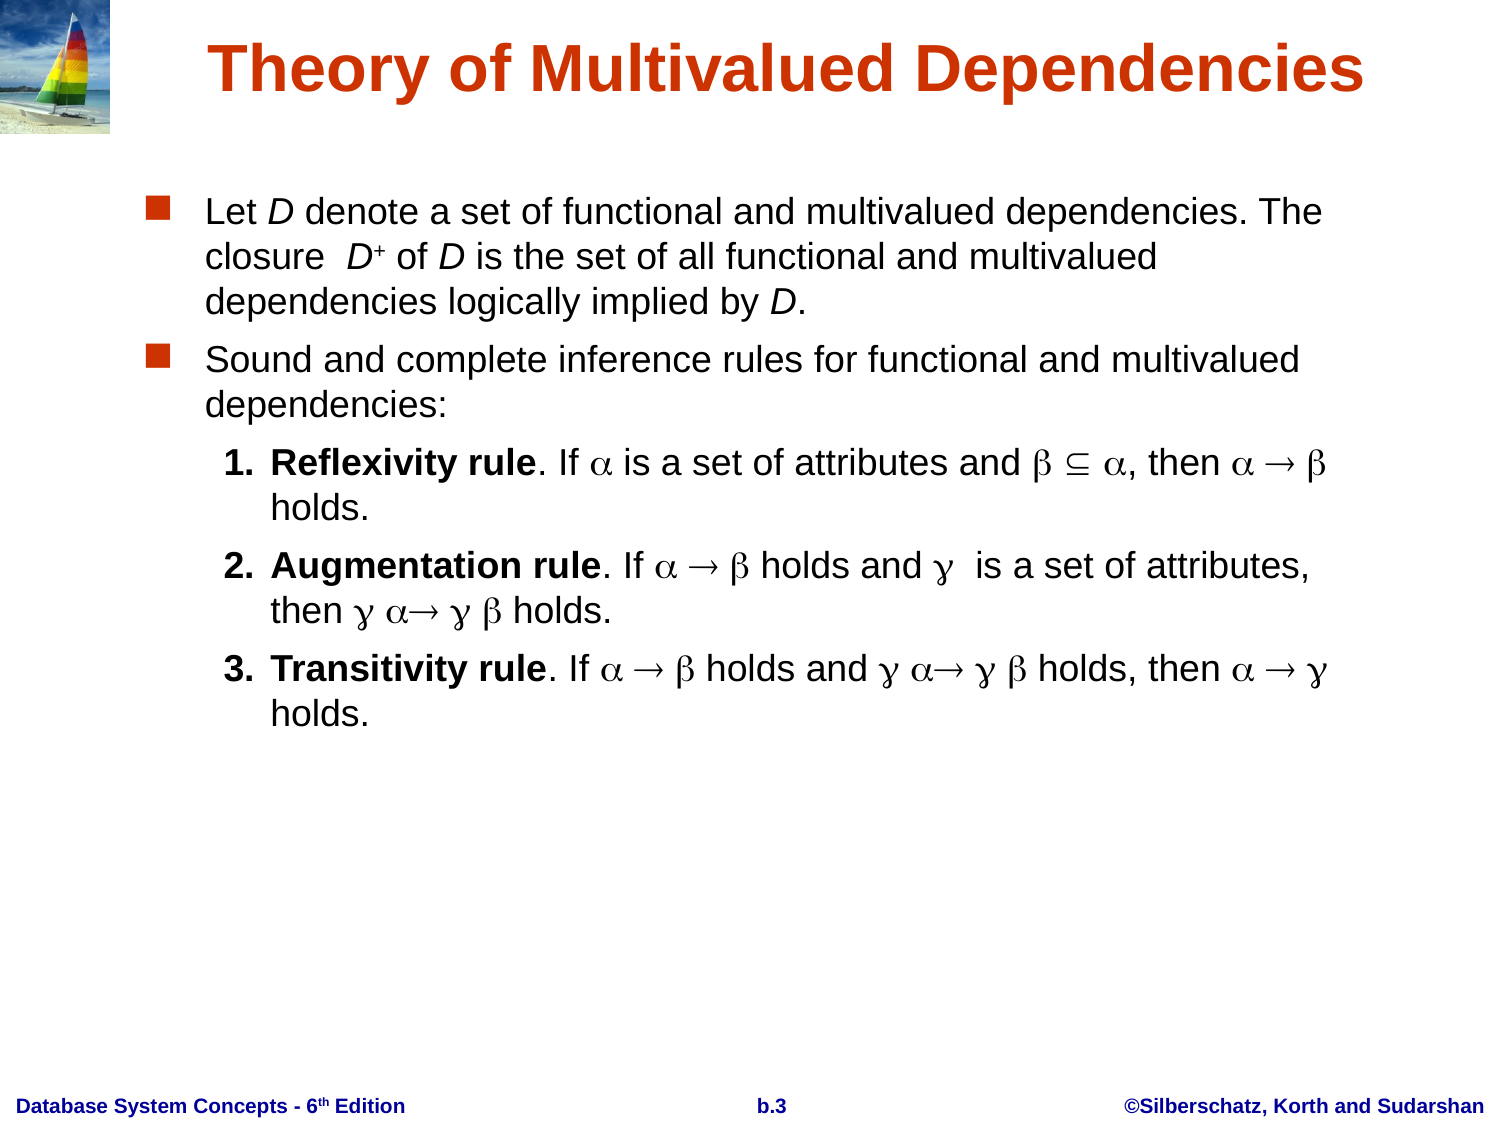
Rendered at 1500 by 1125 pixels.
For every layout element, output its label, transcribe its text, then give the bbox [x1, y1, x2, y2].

picture [0, 0, 110, 134]
list Let D denote a set of functional and multivalued dependencies. The closure D+ of D is the set of all functional and multivalued dependencies logically implied by D. Sound and complete inference rules for functional and multivalued dependencies: 1. Reflexivity rule. If  is a set of attributes and   , then    holds. 2. Augmentation rule. If    holds and  is a set of attributes, then     holds. 3. Transitivity rule. If    holds and     holds, then    holds. [133, 179, 1391, 984]
title Theory of Multivalued Dependencies [124, 12, 1451, 113]
